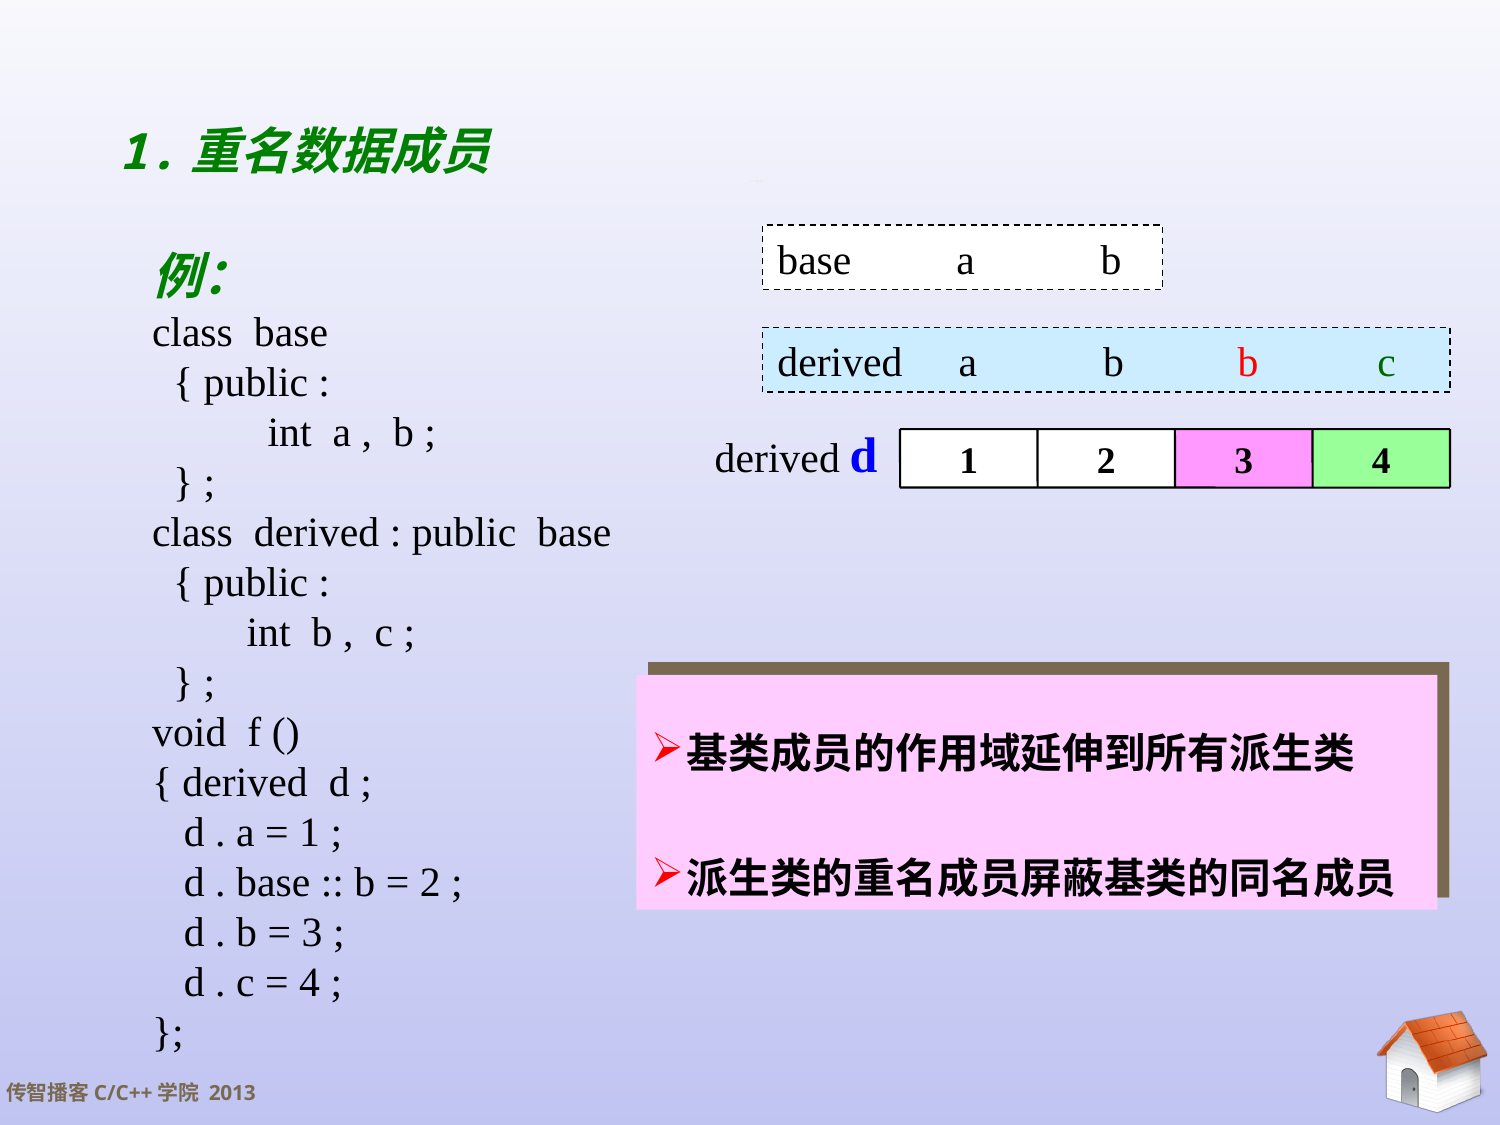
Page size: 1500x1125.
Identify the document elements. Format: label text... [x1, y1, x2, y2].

title 7.2.2 重名成员 [137, 87, 1375, 275]
text_box 基类成员的作用域延伸到所有派生类 派生类的重名成员屏蔽基类的同名成员 [636, 674, 1438, 910]
text_box derived a b b c [762, 327, 1450, 393]
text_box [699, 415, 1450, 491]
text_box base a b [762, 224, 1163, 290]
picture [1375, 999, 1488, 1124]
text_box 1.重名数据成员 [103, 112, 505, 188]
text_box 例： class base { public : int a , b ; } ; class derived : public base { public : int b , c ; } ; void f () { derived d ; d . a = 1 ; d . base :: b = 2 ; d . b = 3 ; d . c = 4 ; }; [137, 275, 725, 1063]
